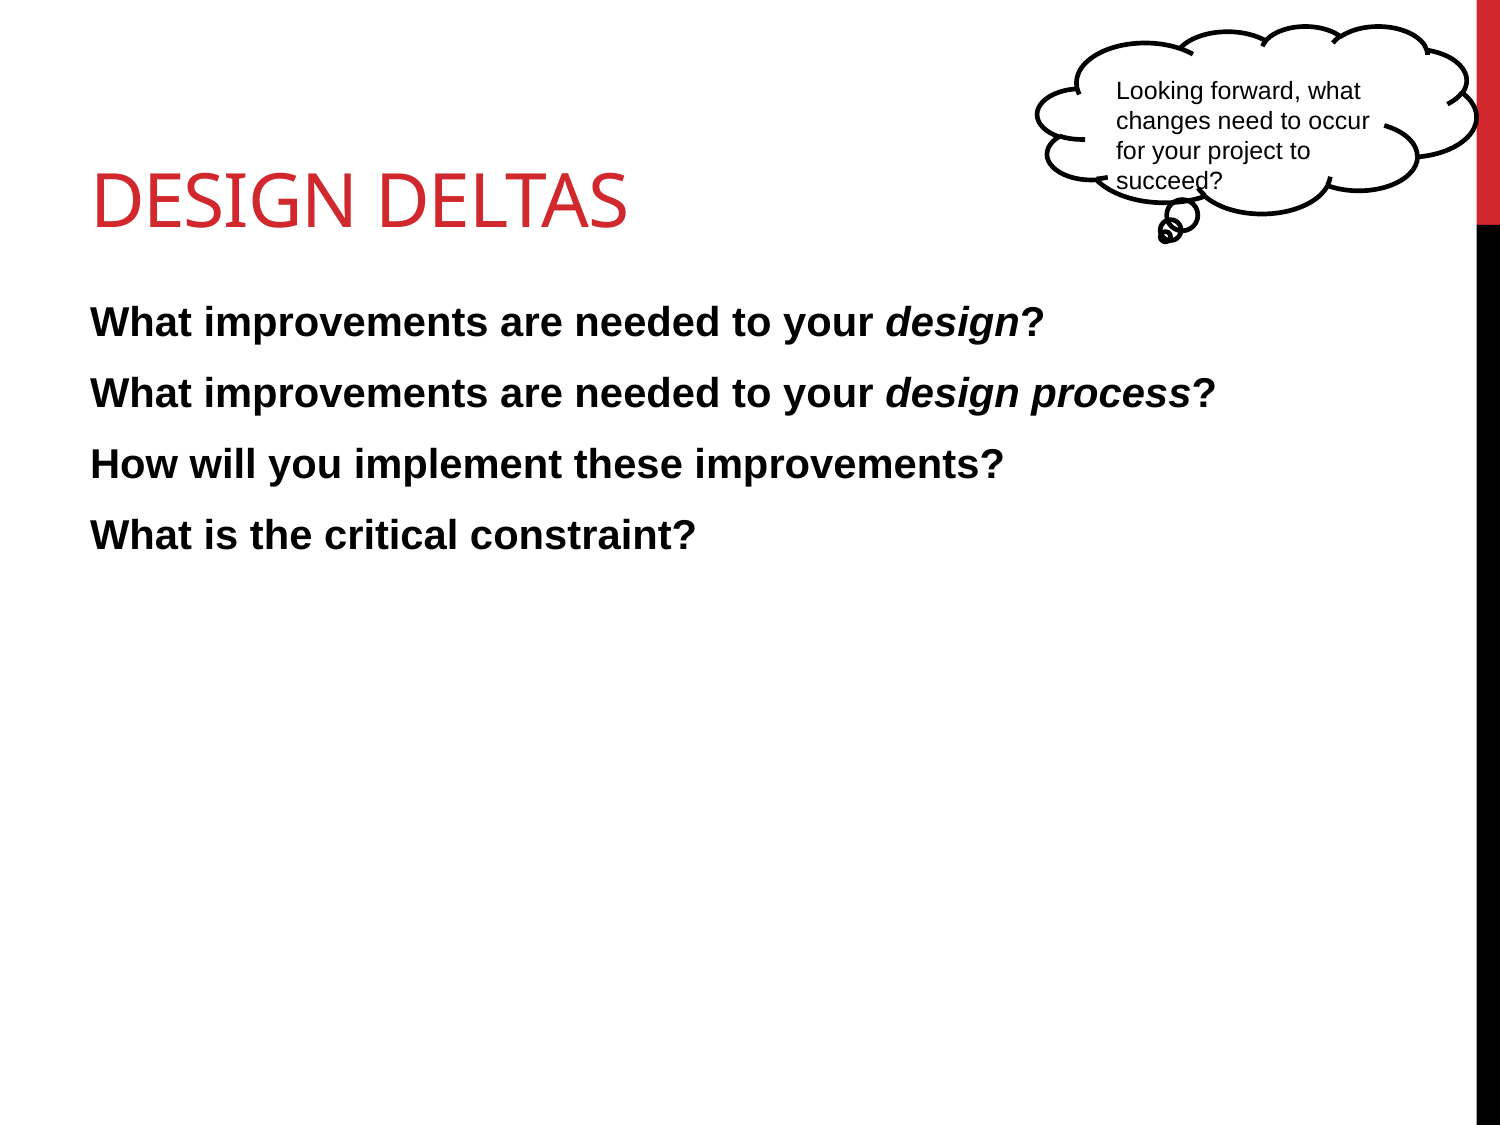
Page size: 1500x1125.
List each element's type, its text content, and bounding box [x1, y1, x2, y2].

title Design Deltas [75, 25, 1025, 250]
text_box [1036, 25, 1477, 214]
list What improvements are needed to your design? What improvements are needed to your design process? How will you implement these improvements? What is the critical constraint? [75, 287, 1325, 1005]
